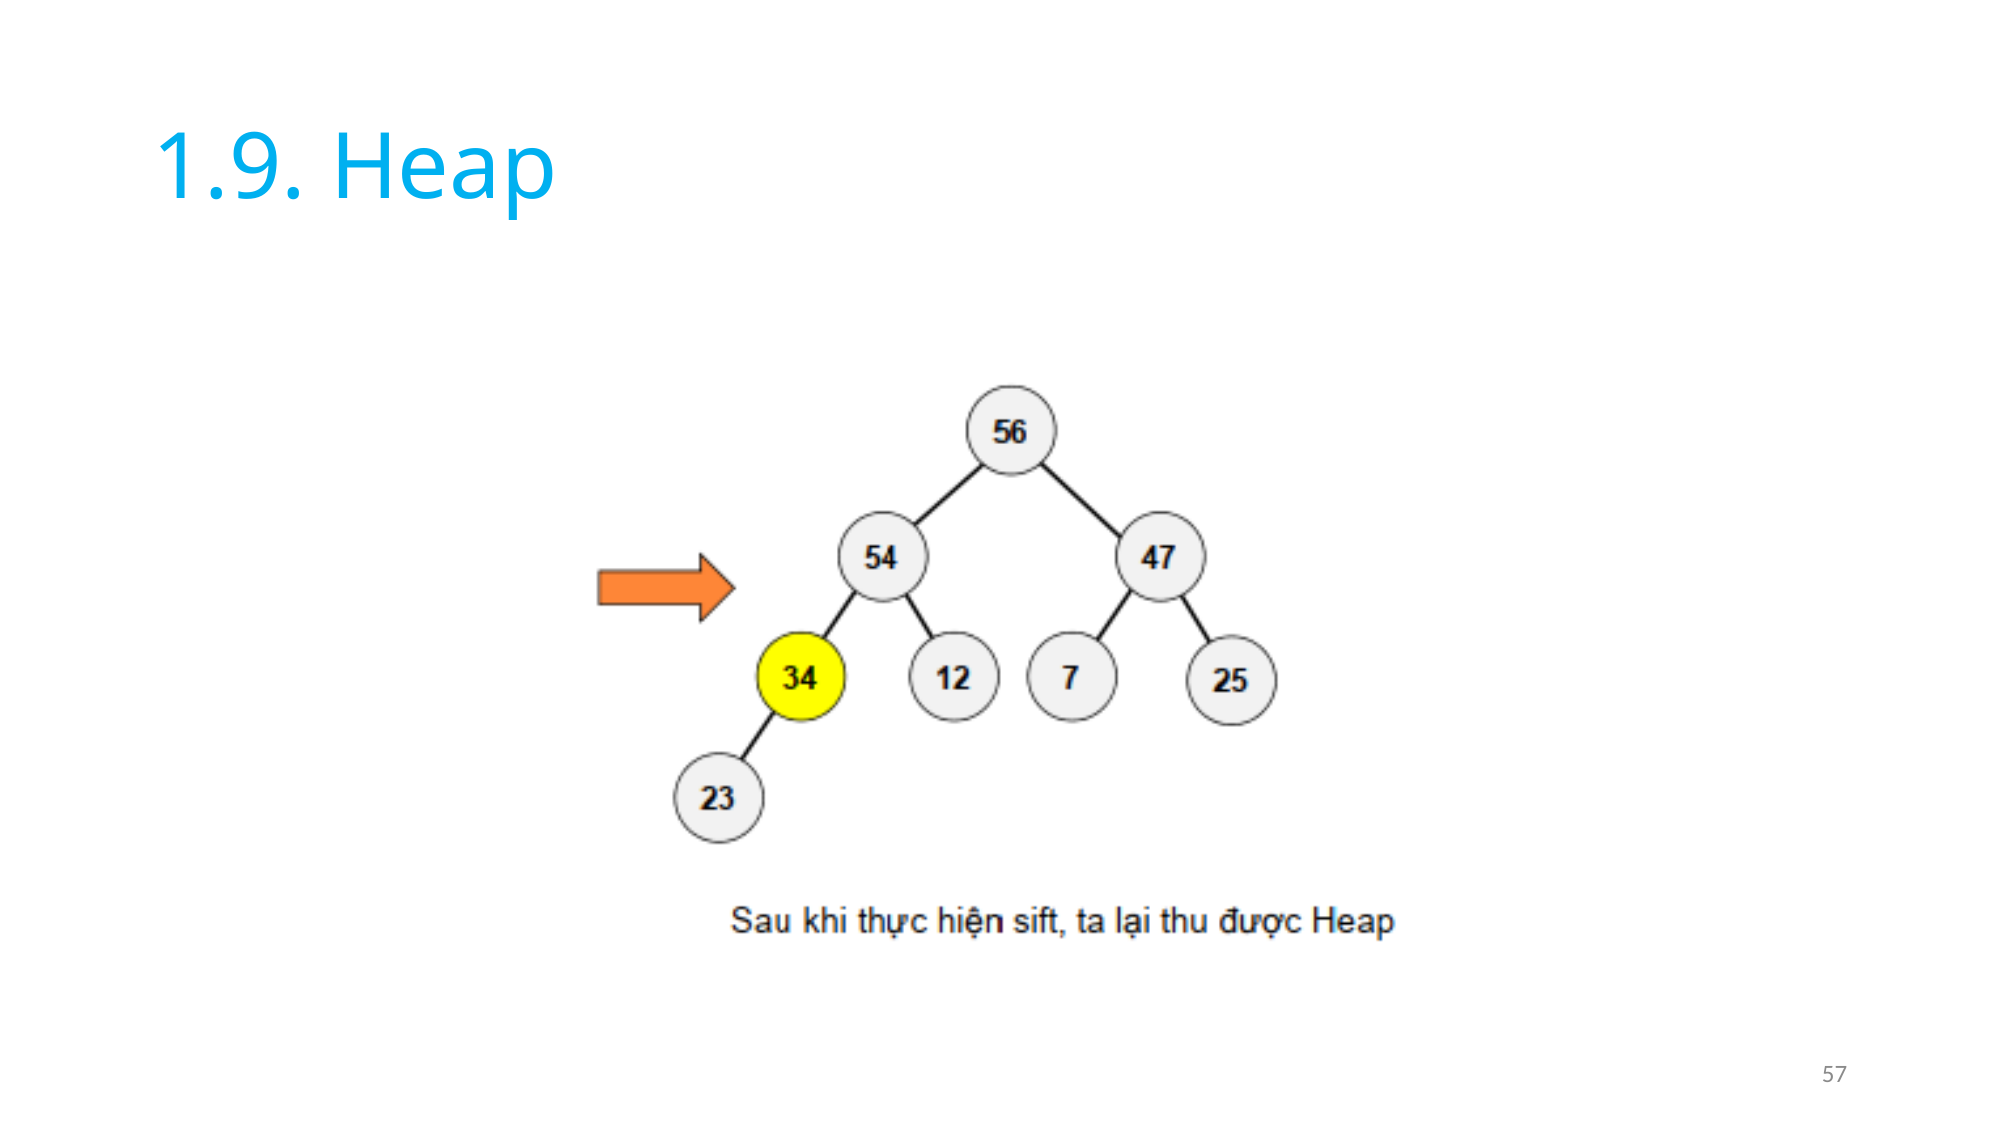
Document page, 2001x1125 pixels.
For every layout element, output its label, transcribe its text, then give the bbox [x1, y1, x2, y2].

picture [522, 334, 1477, 978]
slide_number 57 [1412, 1042, 1863, 1103]
title 1.9. Heap [137, 59, 1863, 278]
